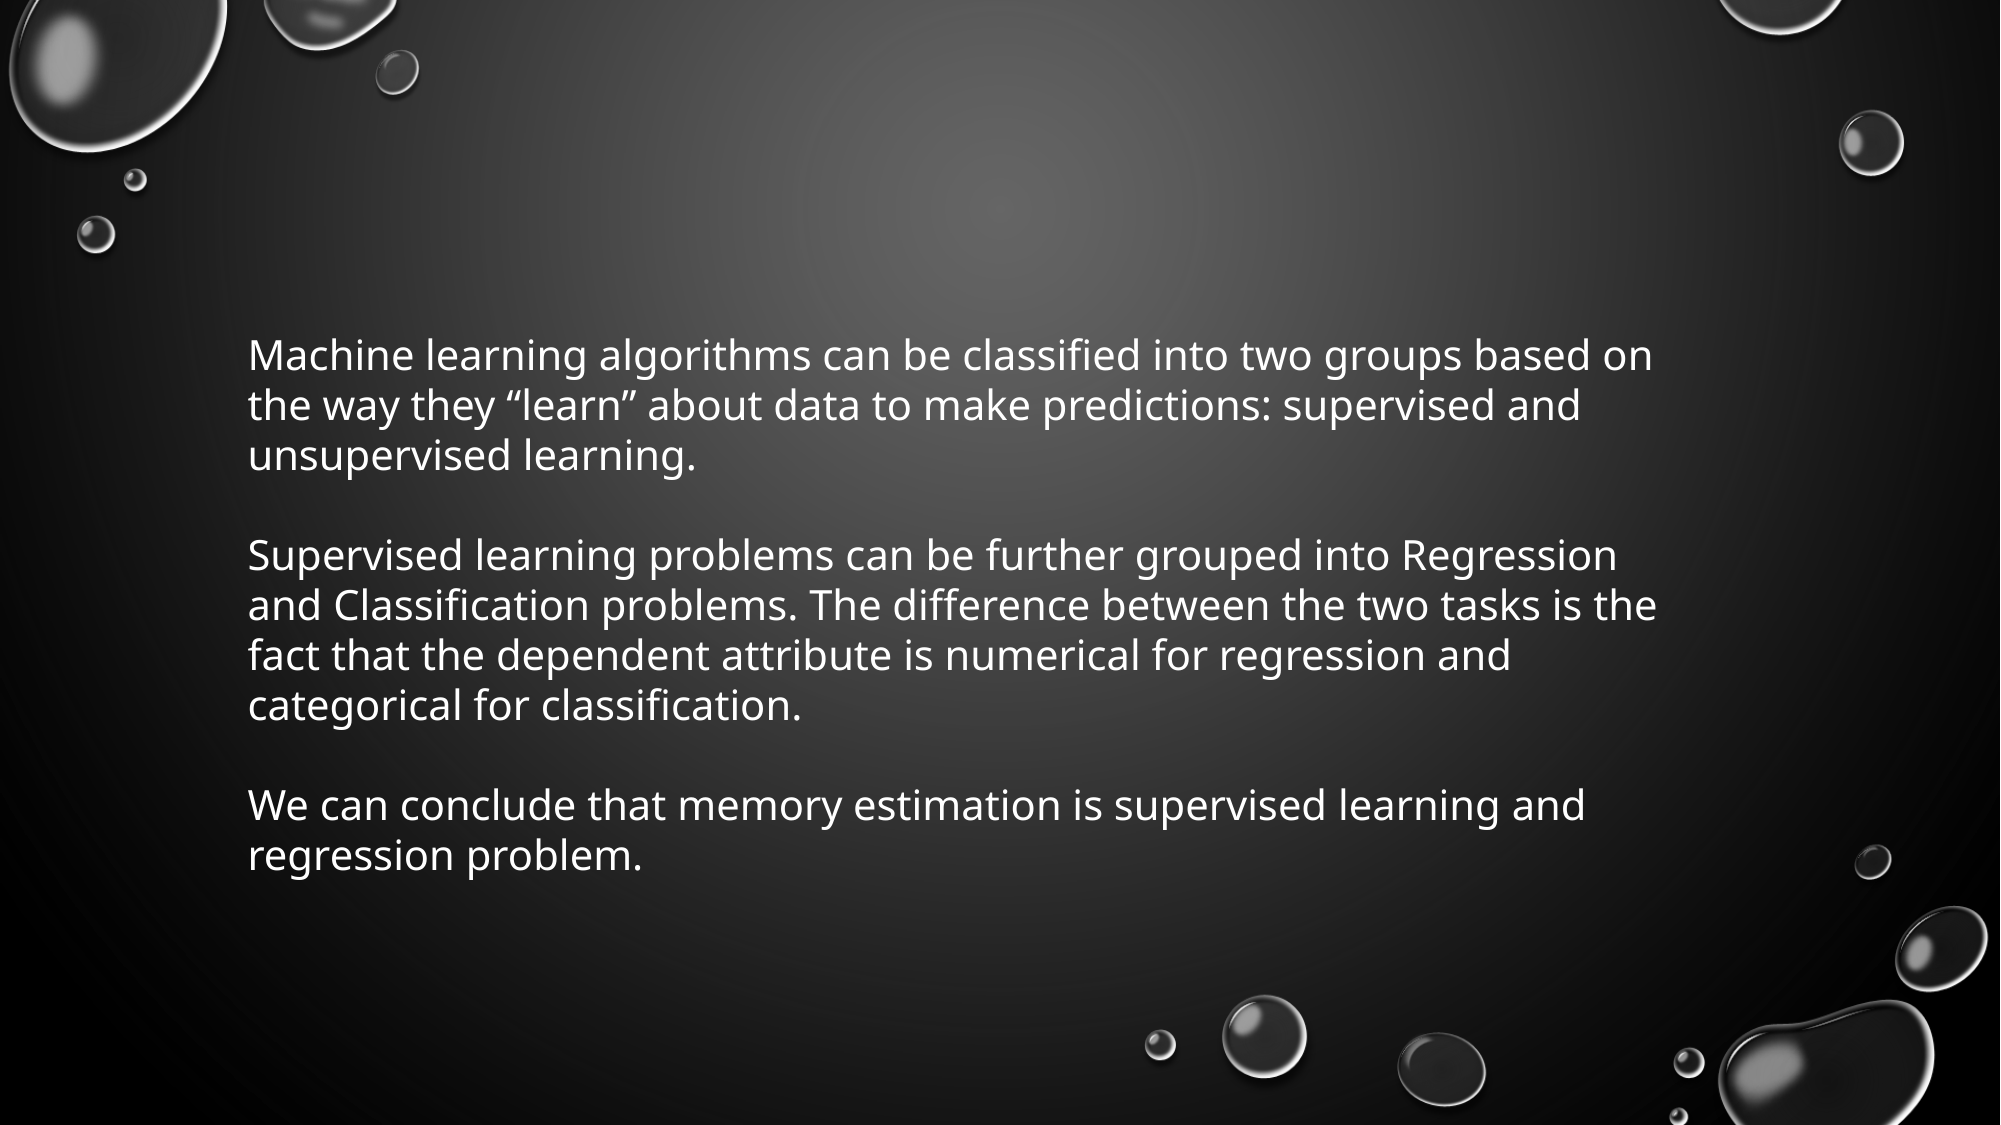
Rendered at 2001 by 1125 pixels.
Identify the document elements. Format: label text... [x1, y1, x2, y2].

picture [0, 0, 2000, 1125]
text_box Machine learning algorithms can be classified into two groups based on the way they “learn” about data to make predictions: supervised and unsupervised learning. Supervised learning problems can be further grouped into Regression and Classification problems. The difference between the two tasks is the fact that the dependent attribute is numerical for regression and categorical for classification. We can conclude that memory estimation is supervised learning and regression problem. [232, 321, 1707, 887]
